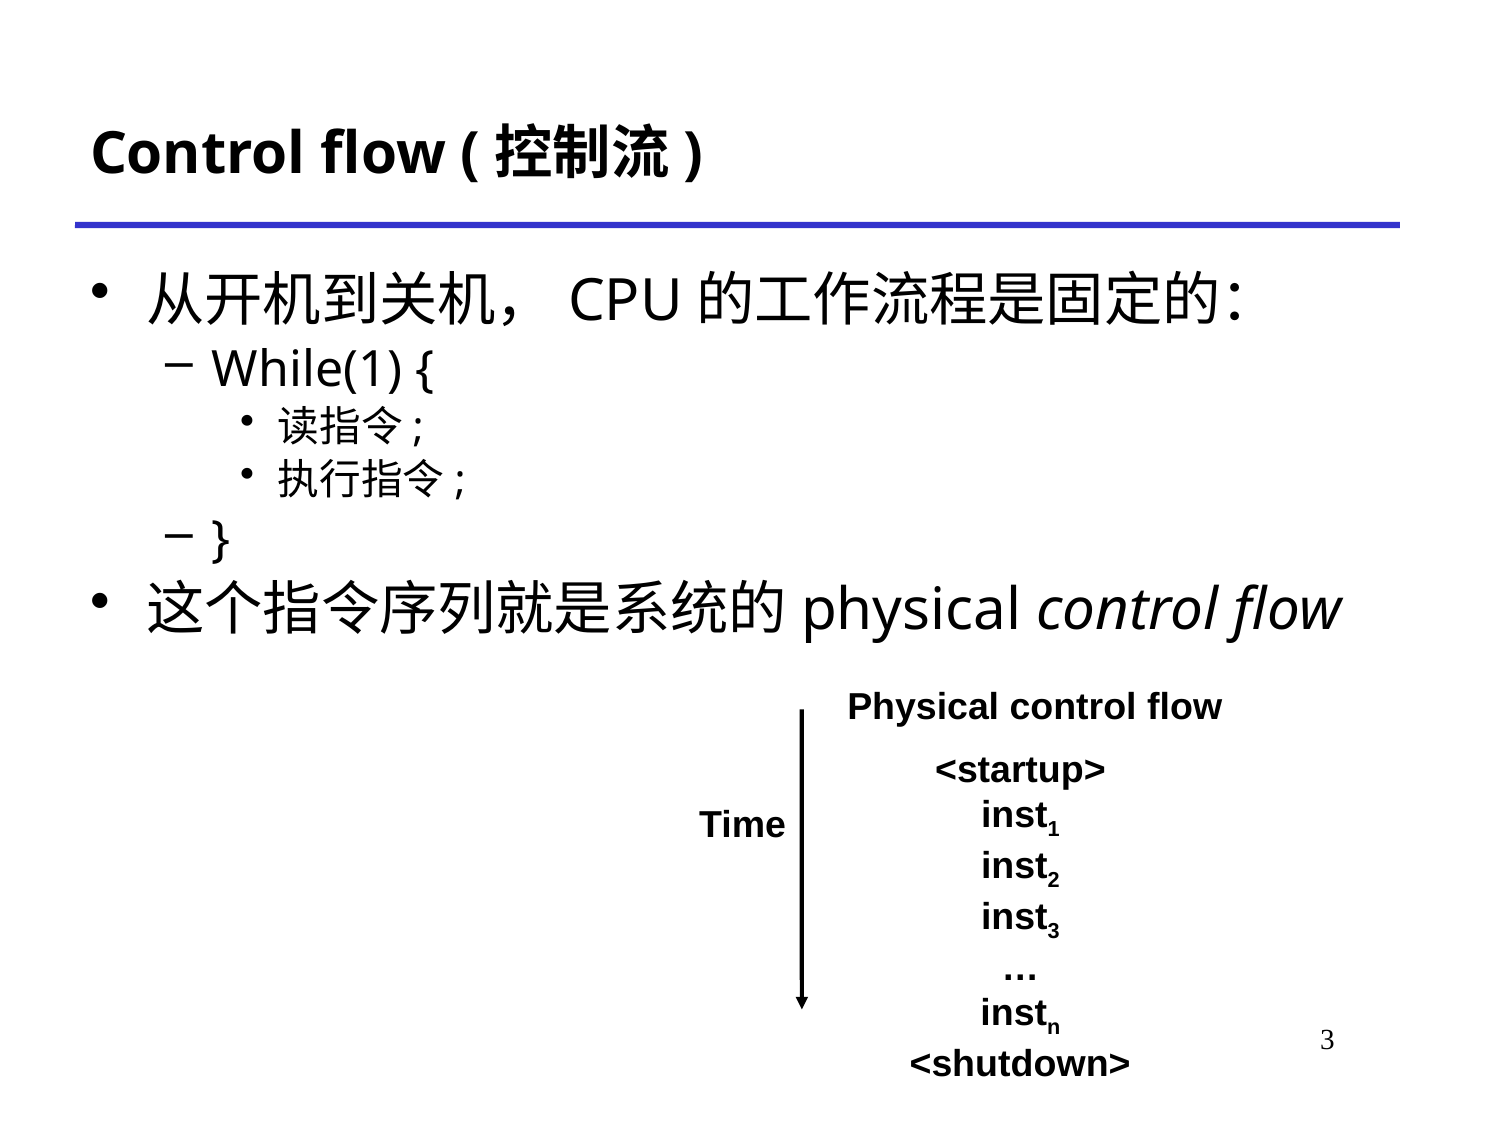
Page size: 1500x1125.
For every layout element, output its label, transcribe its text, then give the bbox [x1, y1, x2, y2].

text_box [683, 674, 1239, 1068]
title Control flow (控制流) [75, 75, 1400, 225]
slide_number * [1137, 1012, 1350, 1088]
list 从开机到关机，CPU的工作流程是固定的： While(1) { 读指令; 执行指令; } 这个指令序列就是系统的physical control flow [75, 262, 1438, 638]
